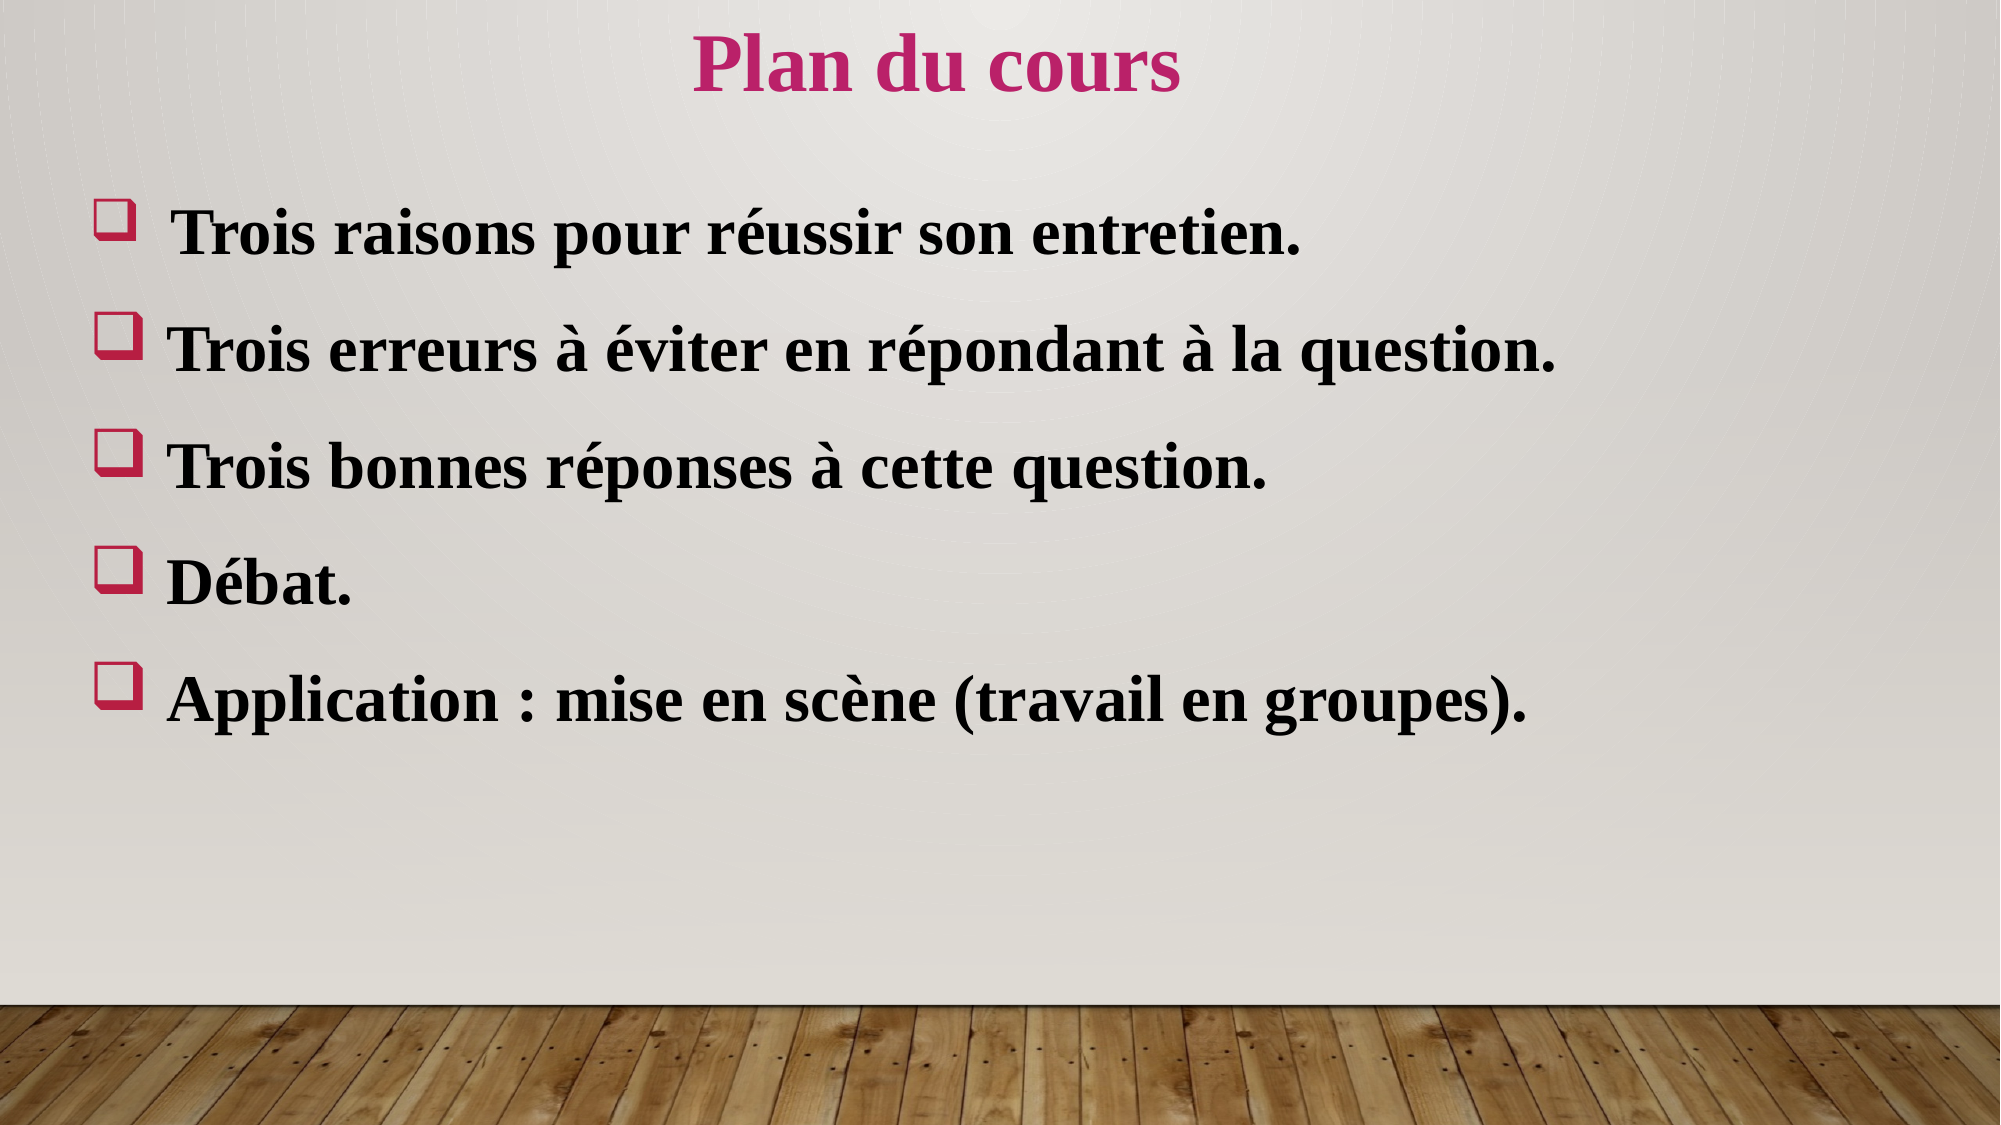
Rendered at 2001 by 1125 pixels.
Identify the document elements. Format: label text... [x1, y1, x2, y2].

text_box Trois raisons pour réussir son entretien. Trois erreurs à éviter en répondant à la question. Trois bonnes réponses à cette question. Débat. Application : mise en scène (travail en groupes). [74, 164, 1827, 849]
text_box Plan du cours [446, 16, 1433, 99]
picture [0, 1005, 2000, 1125]
